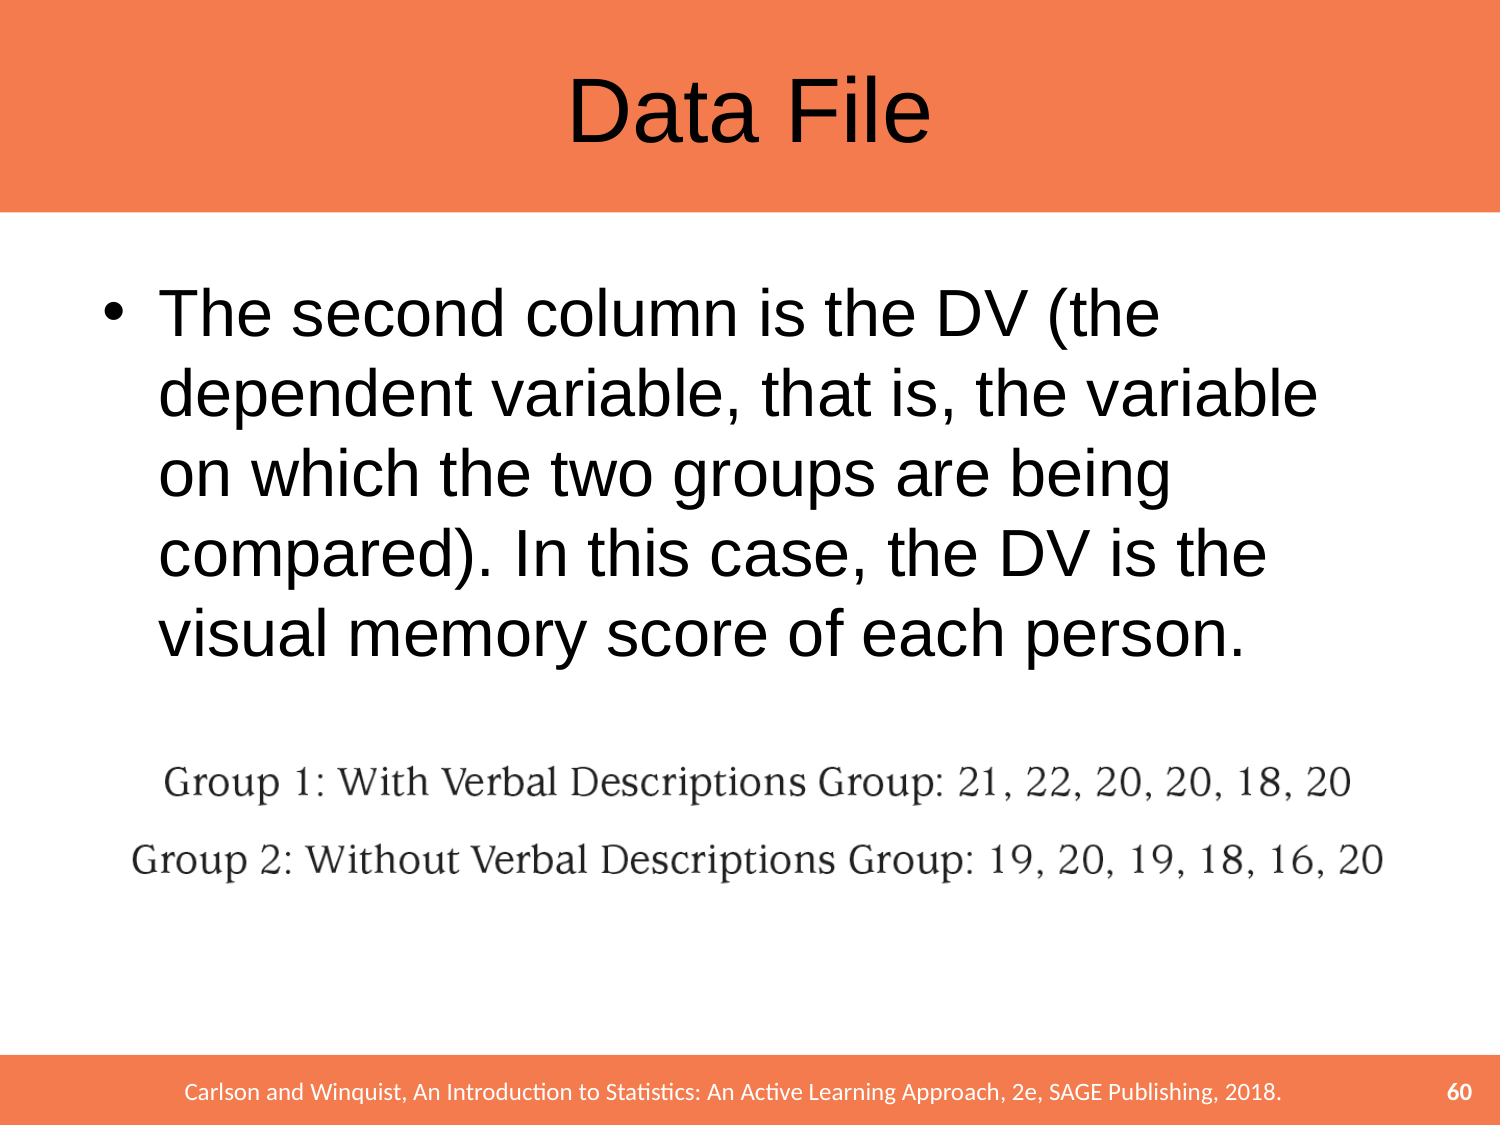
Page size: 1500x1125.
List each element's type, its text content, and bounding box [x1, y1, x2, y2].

footer Carlson and Winquist, An Introduction to Statistics: An Active Learning Approach, 2e, SAGE Publishing, 2018. [150, 1060, 1325, 1121]
title Data File [12, 18, 1488, 194]
picture [113, 749, 1400, 894]
slide_number 60 [1387, 1060, 1488, 1120]
list The second column is the DV (the dependent variable, that is, the variable on which the two groups are being compared). In this case, the DV is the visual memory score of each person. [87, 262, 1425, 1005]
